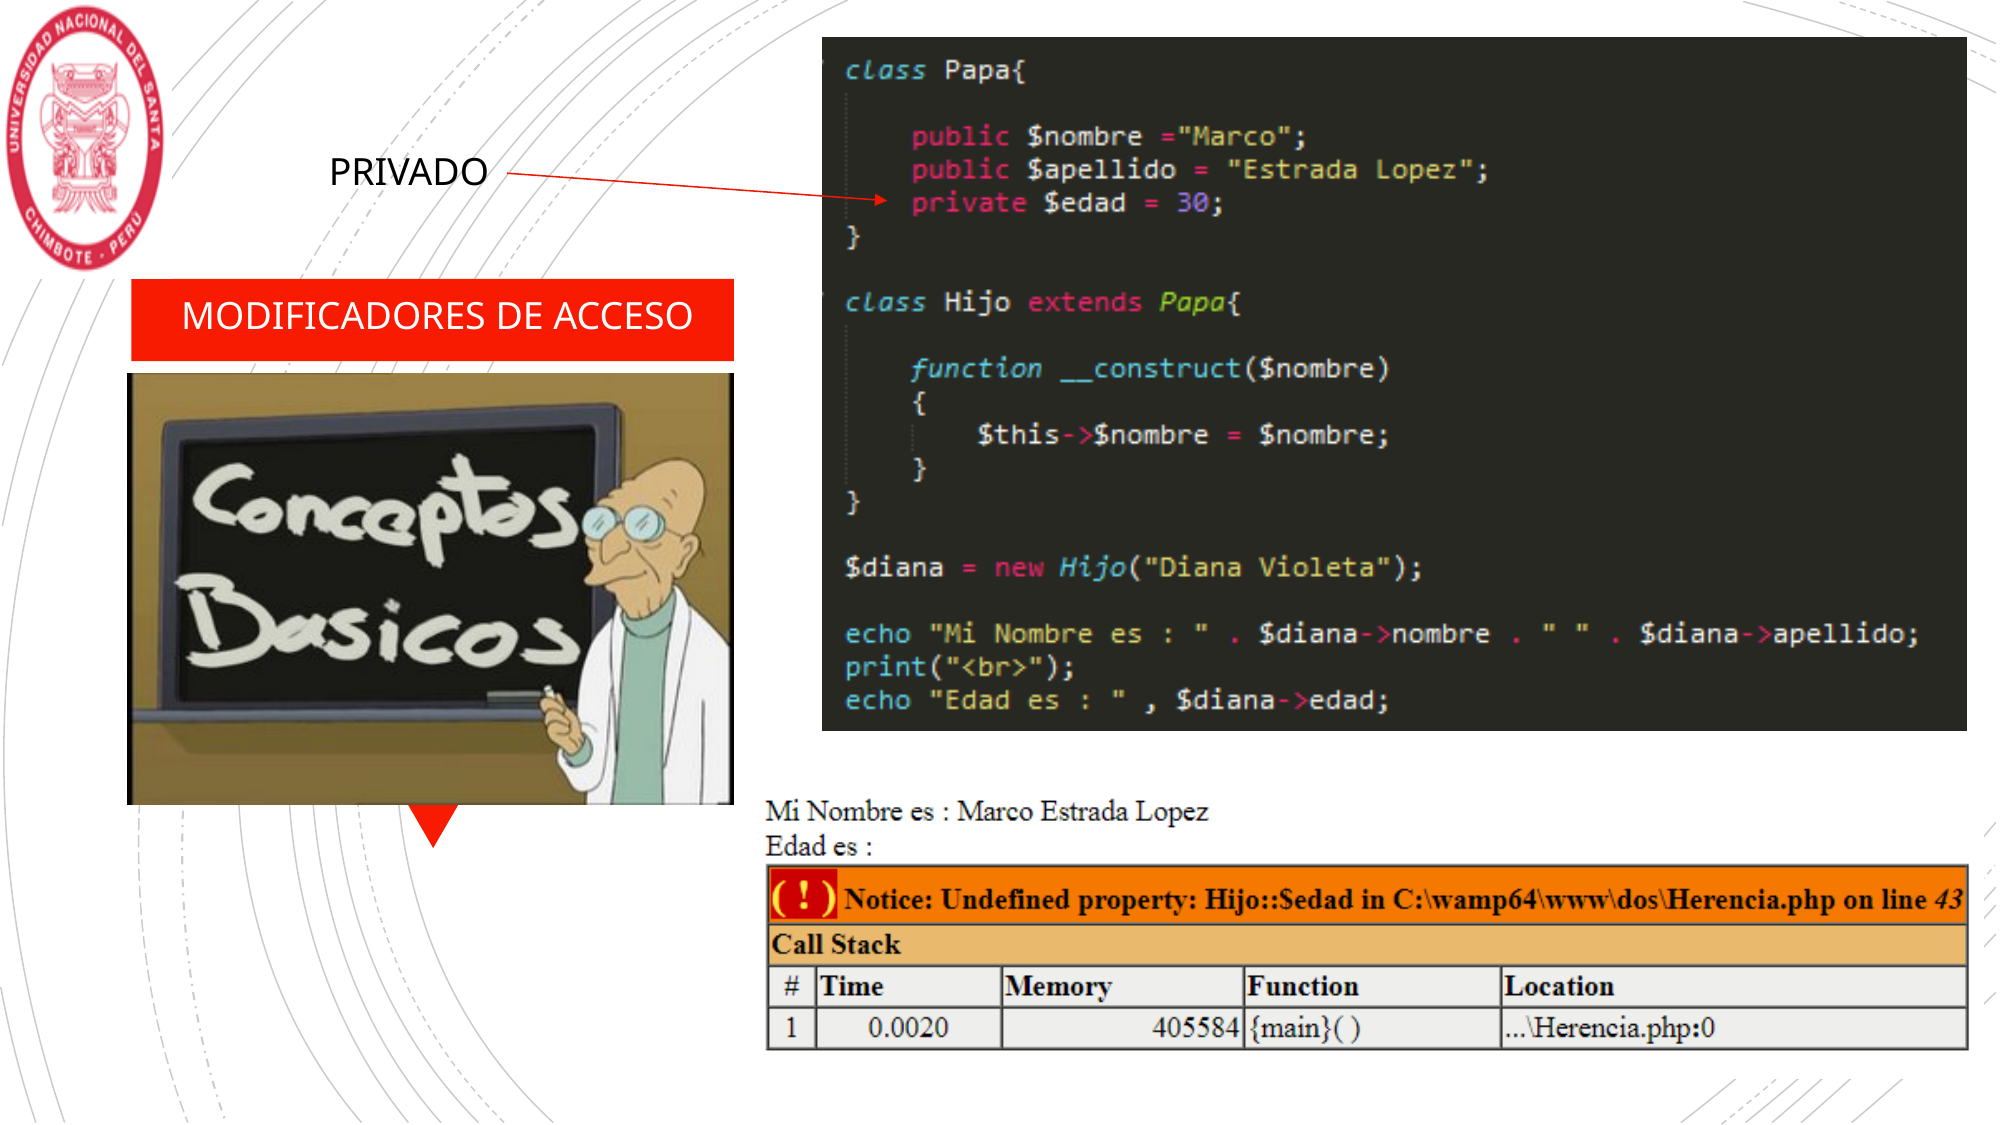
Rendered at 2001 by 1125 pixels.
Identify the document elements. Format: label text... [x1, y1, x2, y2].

picture [762, 781, 1984, 1079]
picture [822, 37, 1968, 731]
text_box PRIVADO [313, 140, 505, 200]
text_box MODIFICADORES DE ACCESO [166, 284, 719, 344]
picture [127, 373, 734, 806]
picture [0, 0, 172, 279]
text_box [506, 173, 888, 201]
